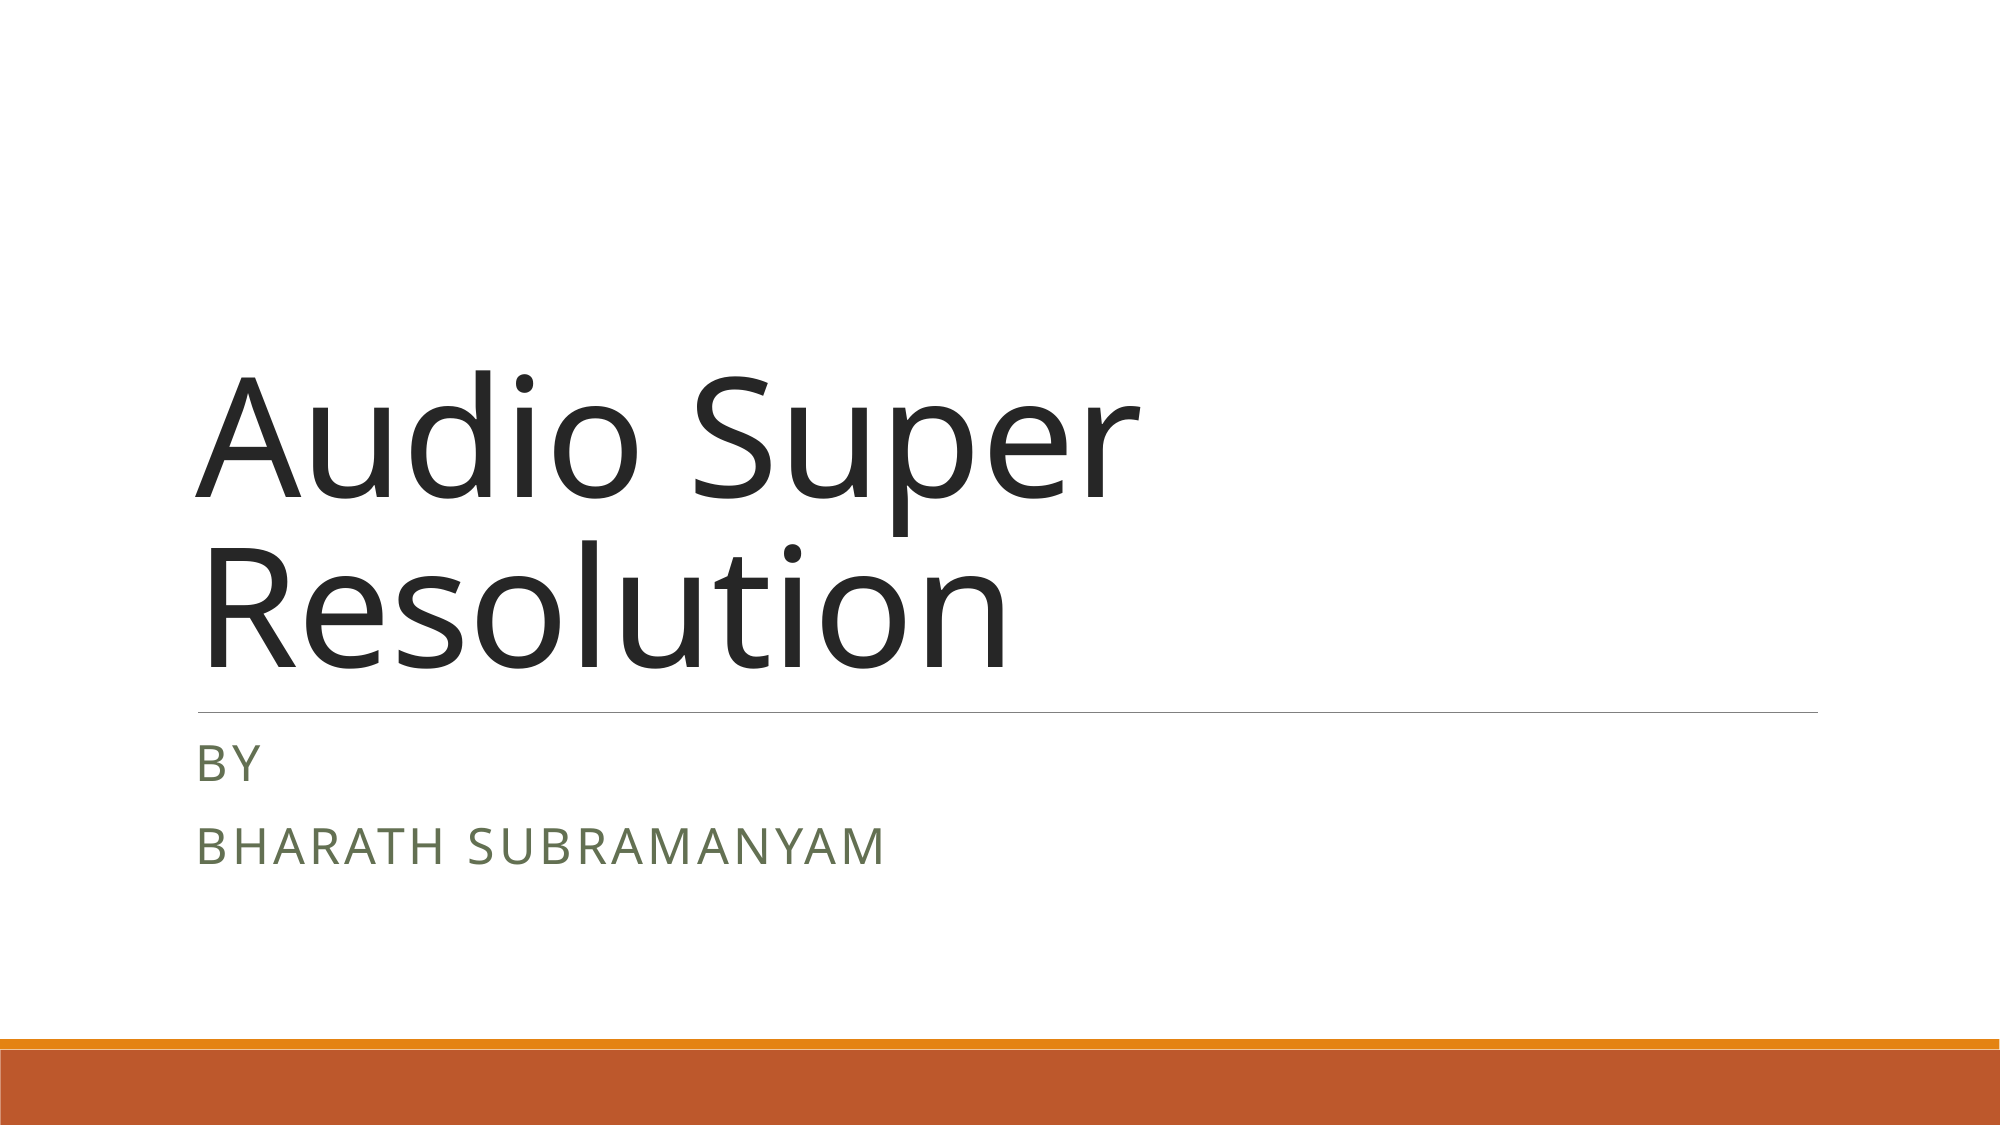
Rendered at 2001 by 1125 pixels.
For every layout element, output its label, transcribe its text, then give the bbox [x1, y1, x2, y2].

title Audio Super Resolution [180, 124, 1830, 710]
subtitle By Bharath Subramanyam [180, 730, 1831, 919]
